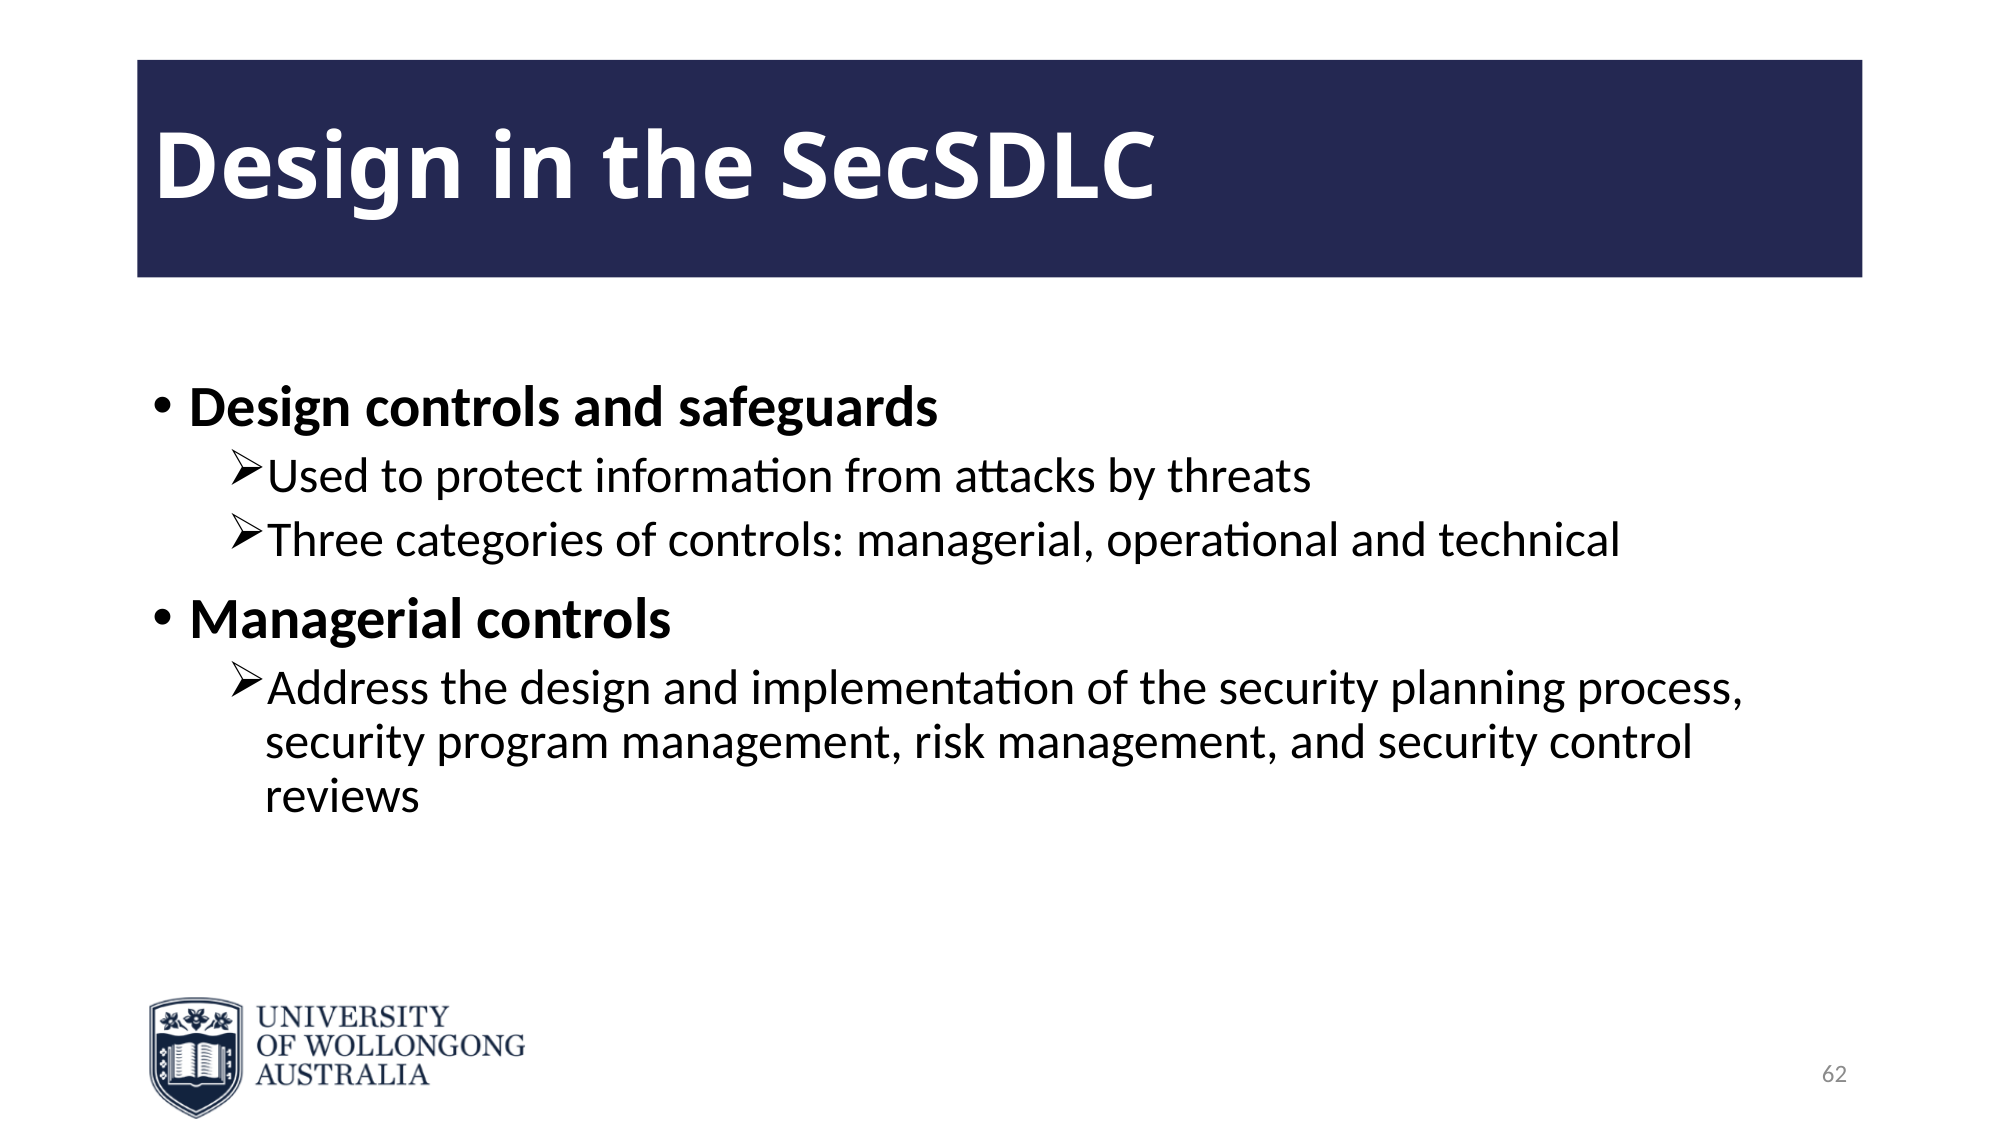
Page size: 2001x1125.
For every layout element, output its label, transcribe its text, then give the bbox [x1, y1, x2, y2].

list Design controls and safeguards Used to protect information from attacks by threats Three categories of controls: managerial, operational and technical Managerial controls Address the design and implementation of the security planning process, security program management, risk management, and security control reviews [137, 368, 1863, 971]
slide_number 62 [1412, 1042, 1863, 1103]
picture [137, 987, 548, 1125]
title Design in the SecSDLC [137, 59, 1863, 278]
